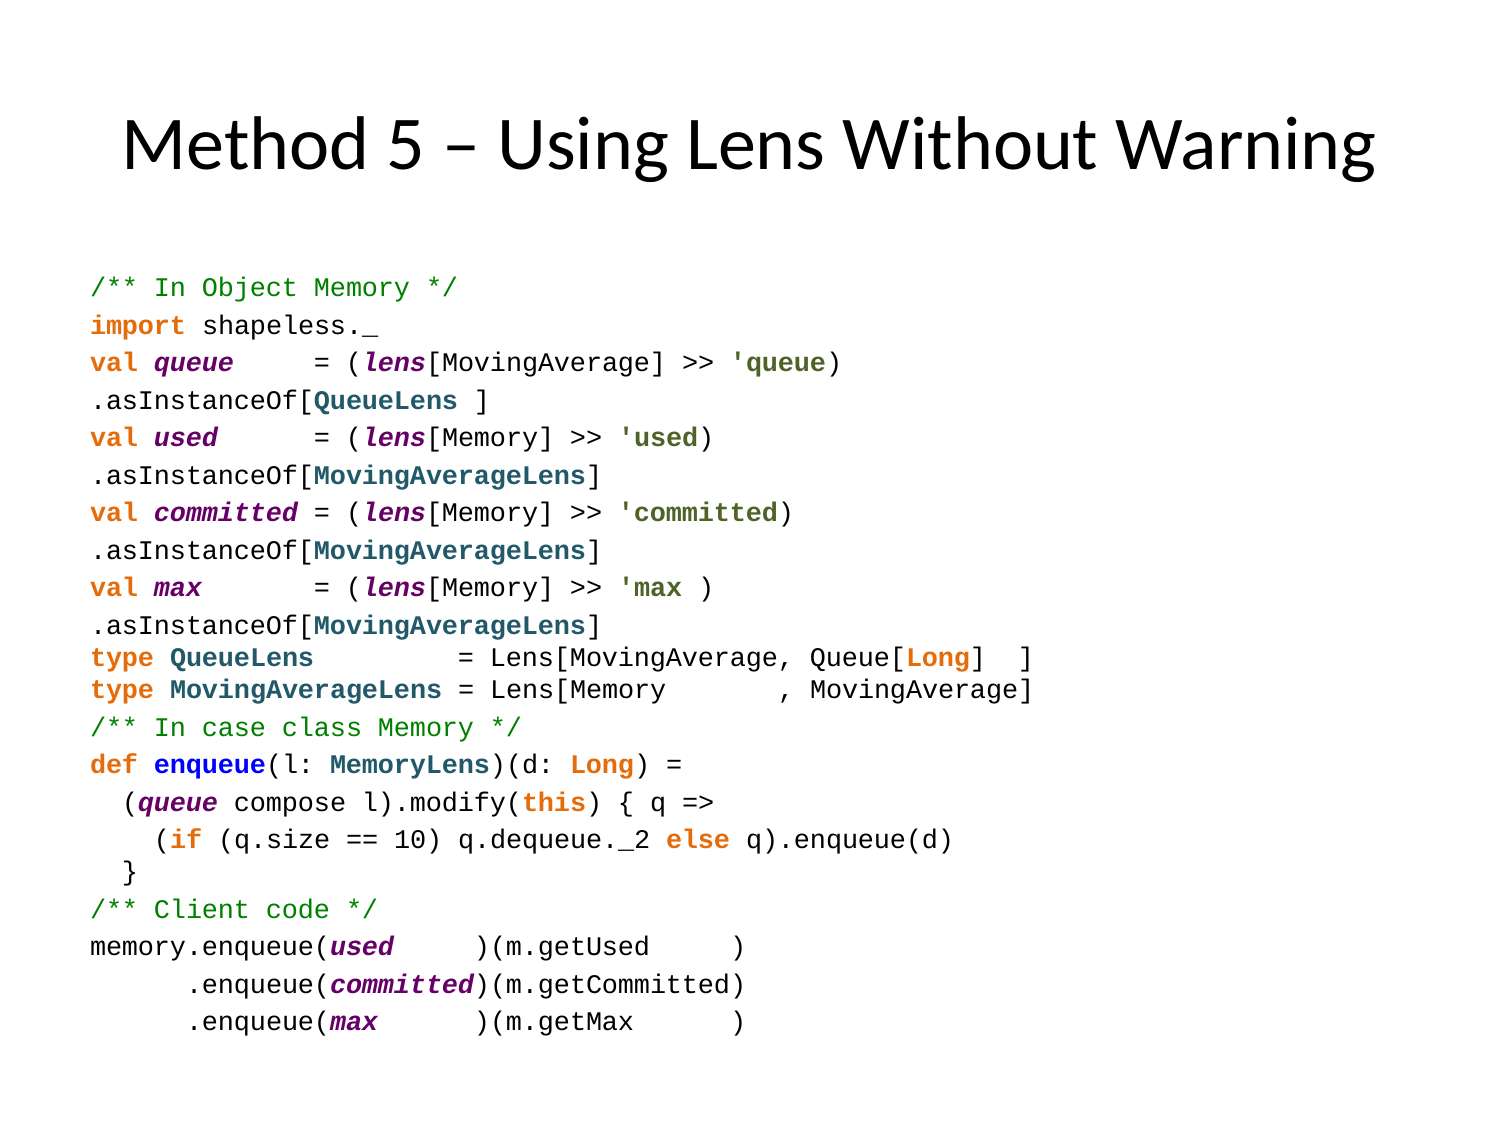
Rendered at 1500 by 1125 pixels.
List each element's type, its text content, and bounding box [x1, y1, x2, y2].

list /** In Object Memory */ import shapeless._ val queue = (lens[MovingAverage] >> 'queue) .asInstanceOf[QueueLens ] val used = (lens[Memory] >> 'used) .asInstanceOf[MovingAverageLens] val committed = (lens[Memory] >> 'committed) .asInstanceOf[MovingAverageLens] val max = (lens[Memory] >> 'max ) .asInstanceOf[MovingAverageLens] type QueueLens = Lens[MovingAverage, Queue[Long] ] type MovingAverageLens = Lens[Memory , MovingAverage] /** In case class Memory */ def enqueue(l: MemoryLens)(d: Long) = (queue compose l).modify(this) { q => (if (q.size == 10) q.dequeue._2 else q).enqueue(d) } /** Client code */ memory.enqueue(used )(m.getUsed ) .enqueue(committed)(m.getCommitted) .enqueue(max )(m.getMax ) [75, 262, 1425, 1046]
title Method 5 – Using Lens Without Warning [75, 45, 1425, 233]
